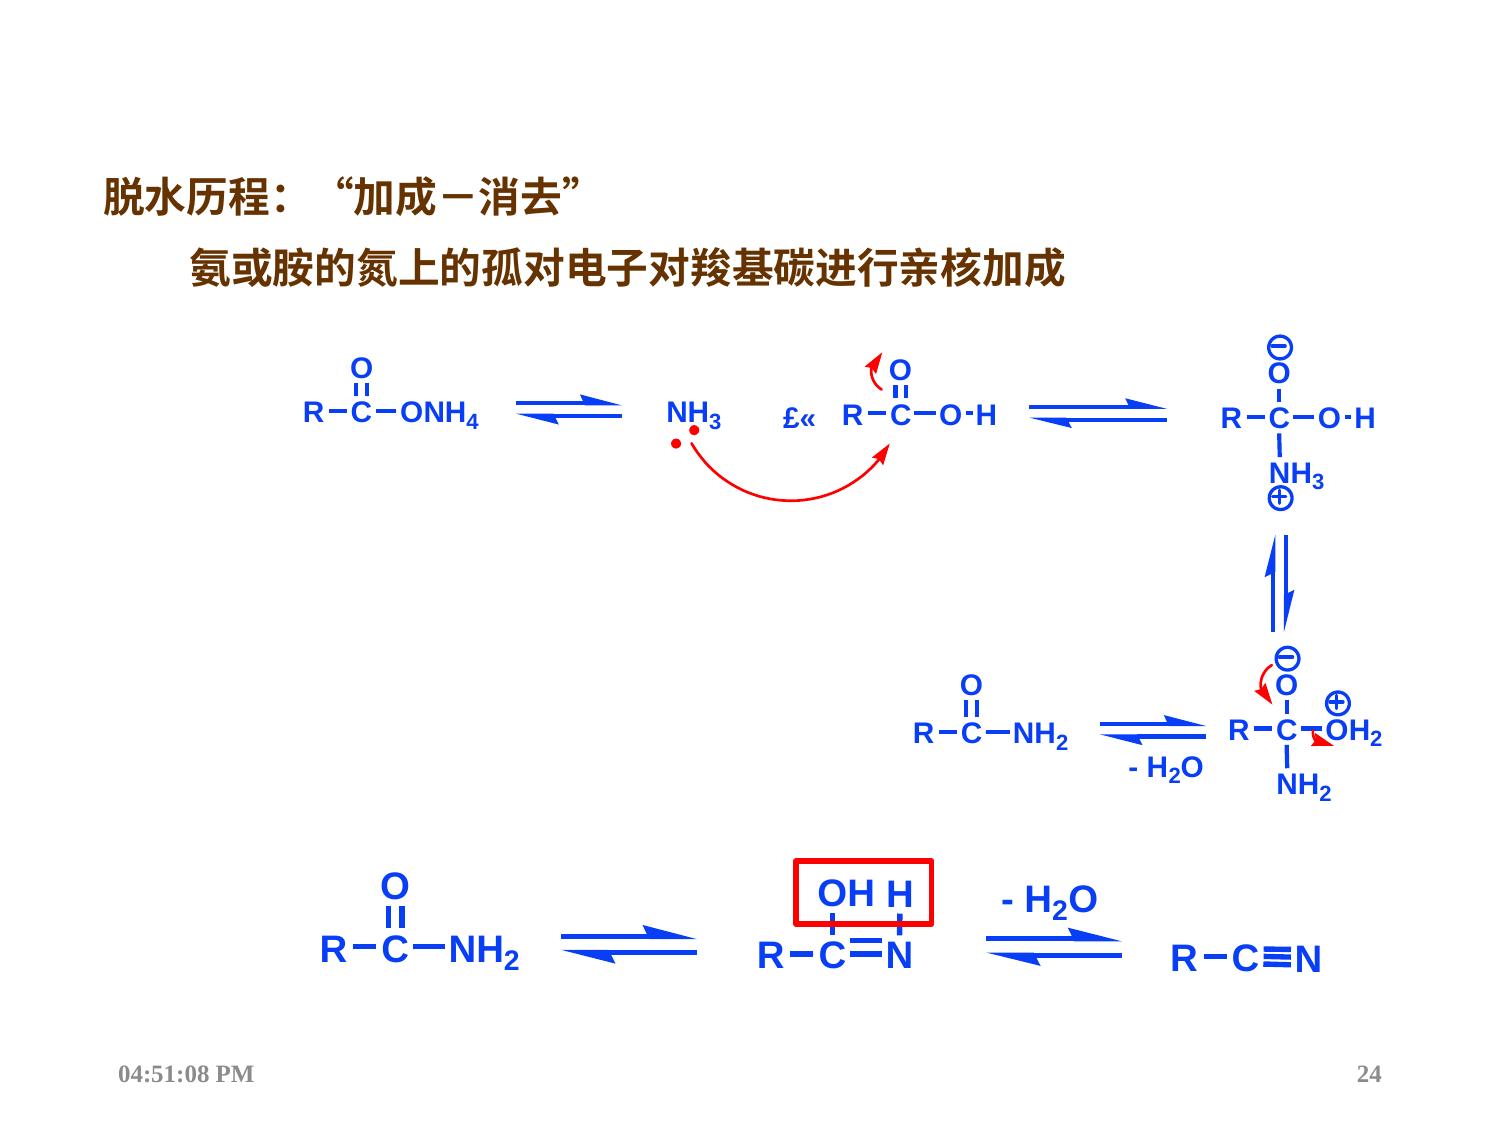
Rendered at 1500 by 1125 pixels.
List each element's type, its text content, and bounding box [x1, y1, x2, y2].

slide_number 24 [1059, 1042, 1397, 1103]
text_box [297, 323, 1388, 807]
text_box 脱水历程：“加成－消去” 氨或胺的氮上的孤对电子对羧基碳进行亲核加成 [88, 137, 1390, 327]
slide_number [103, 1042, 441, 1103]
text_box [312, 846, 1329, 979]
